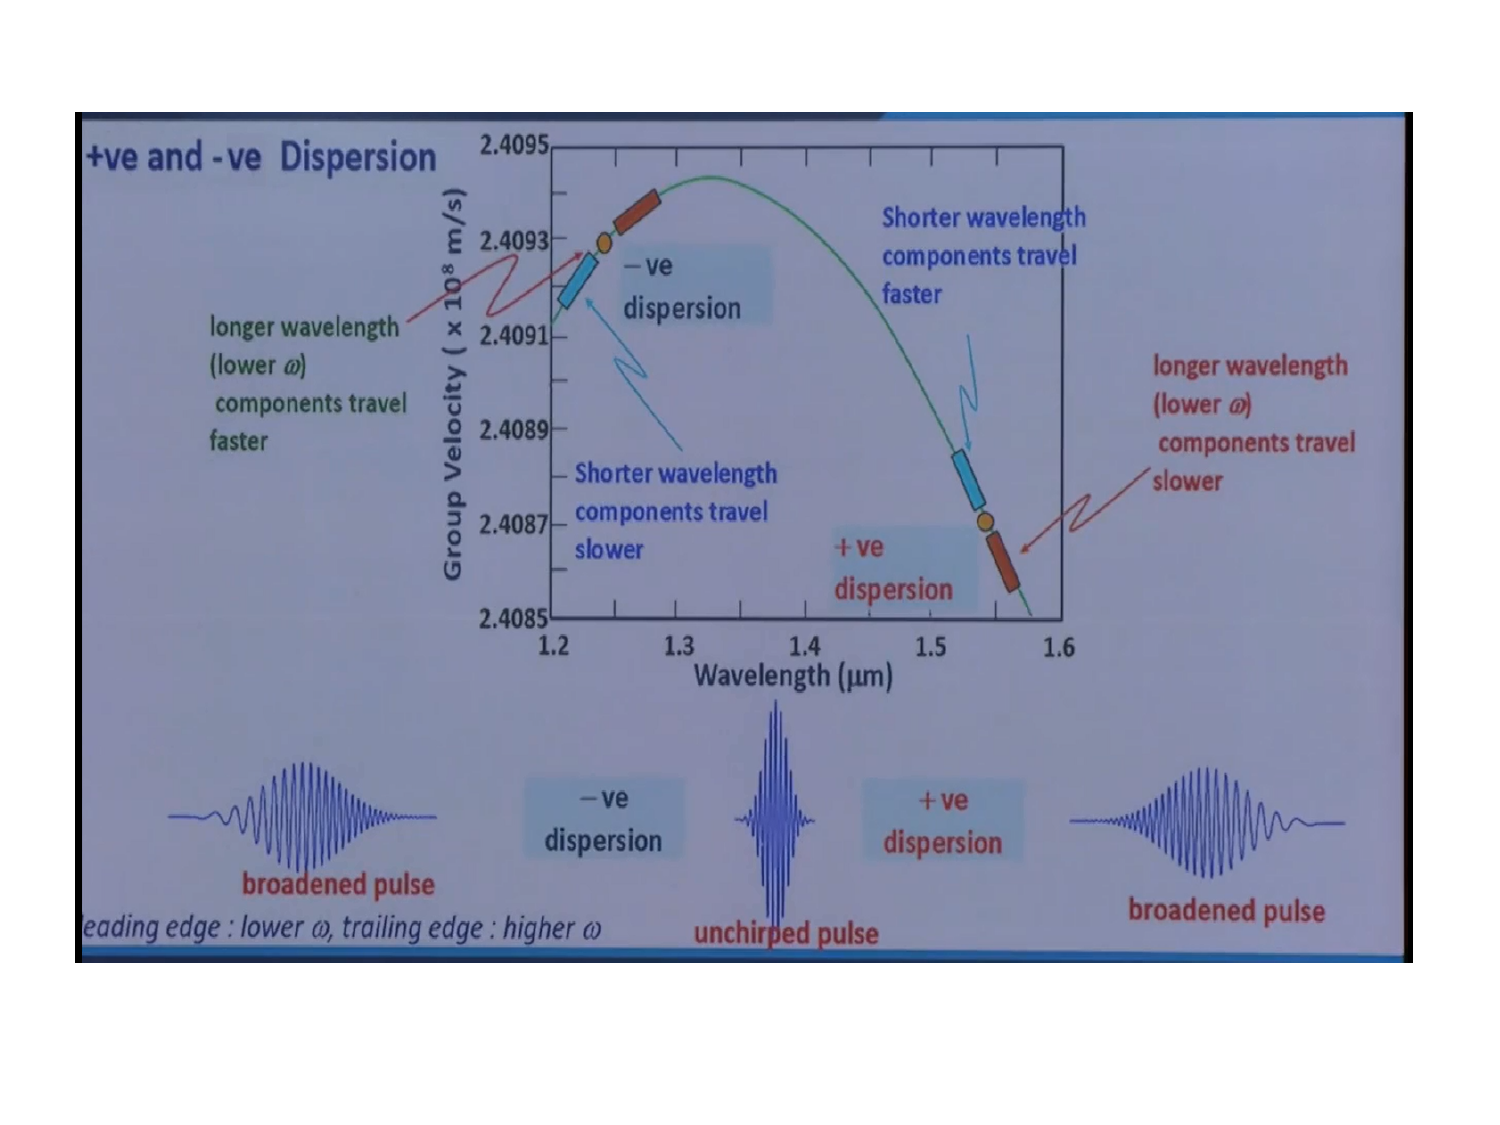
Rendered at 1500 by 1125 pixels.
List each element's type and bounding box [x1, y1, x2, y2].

picture [74, 112, 1413, 963]
